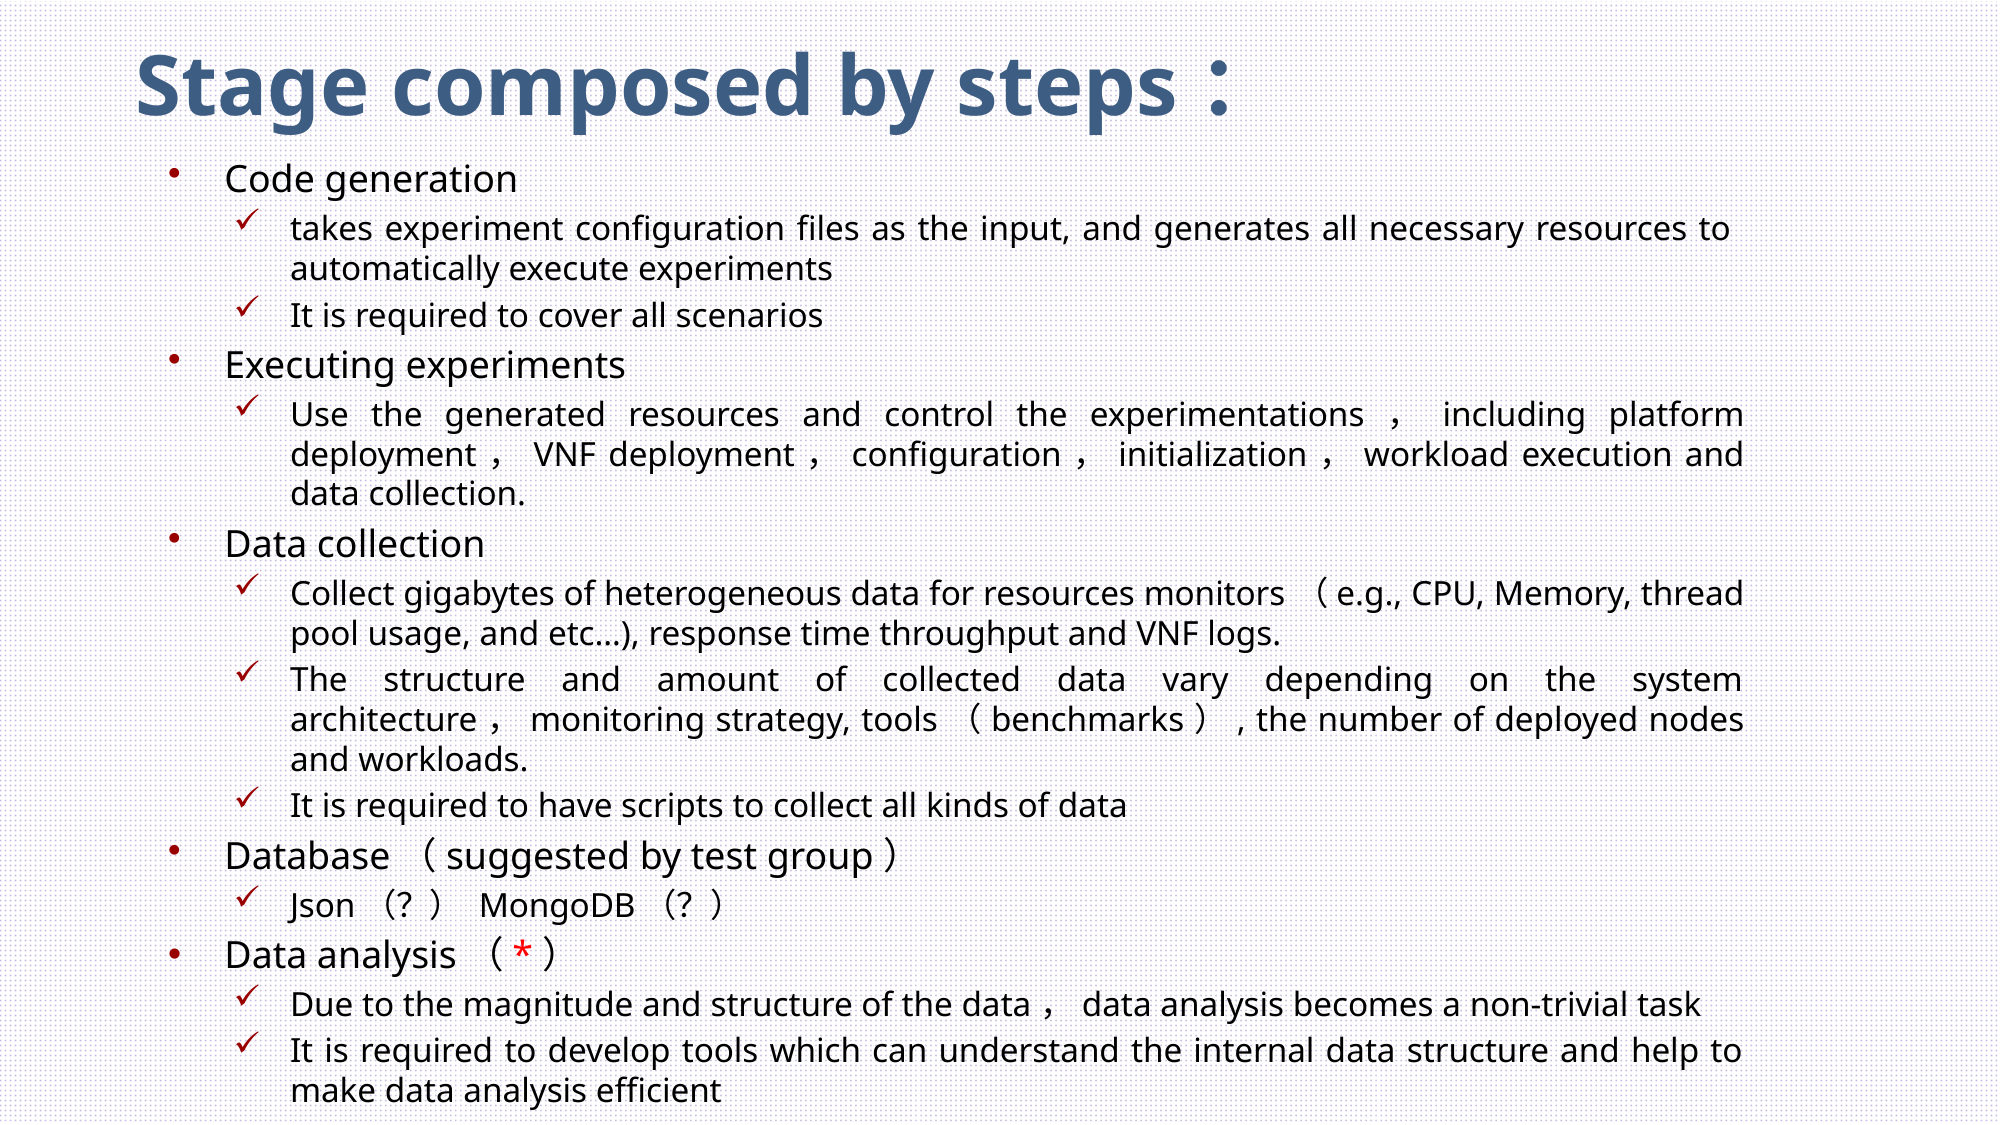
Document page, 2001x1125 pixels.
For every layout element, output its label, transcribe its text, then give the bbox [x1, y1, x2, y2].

text_box Code generation takes experiment configuration files as the input, and generates all necessary resources to automatically execute experiments It is required to cover all scenarios Executing experiments Use the generated resources and control the experimentations，including platform deployment，VNF deployment，configuration，initialization，workload execution and data collection. Data collection Collect gigabytes of heterogeneous data for resources monitors（e.g., CPU, Memory, thread pool usage, and etc…), response time throughput and VNF logs. The structure and amount of collected data vary depending on the system architecture，monitoring strategy, tools（benchmarks）, the number of deployed nodes and workloads. It is required to have scripts to collect all kinds of data Database（suggested by test group） Json（？） MongoDB（？） Data analysis（*） Due to the magnitude and structure of the data，data analysis becomes a non-trivial task It is required to develop tools which can understand the internal data structure and help to make data analysis efficient [153, 148, 1760, 1100]
text_box Stage composed by steps： [135, 48, 1866, 133]
